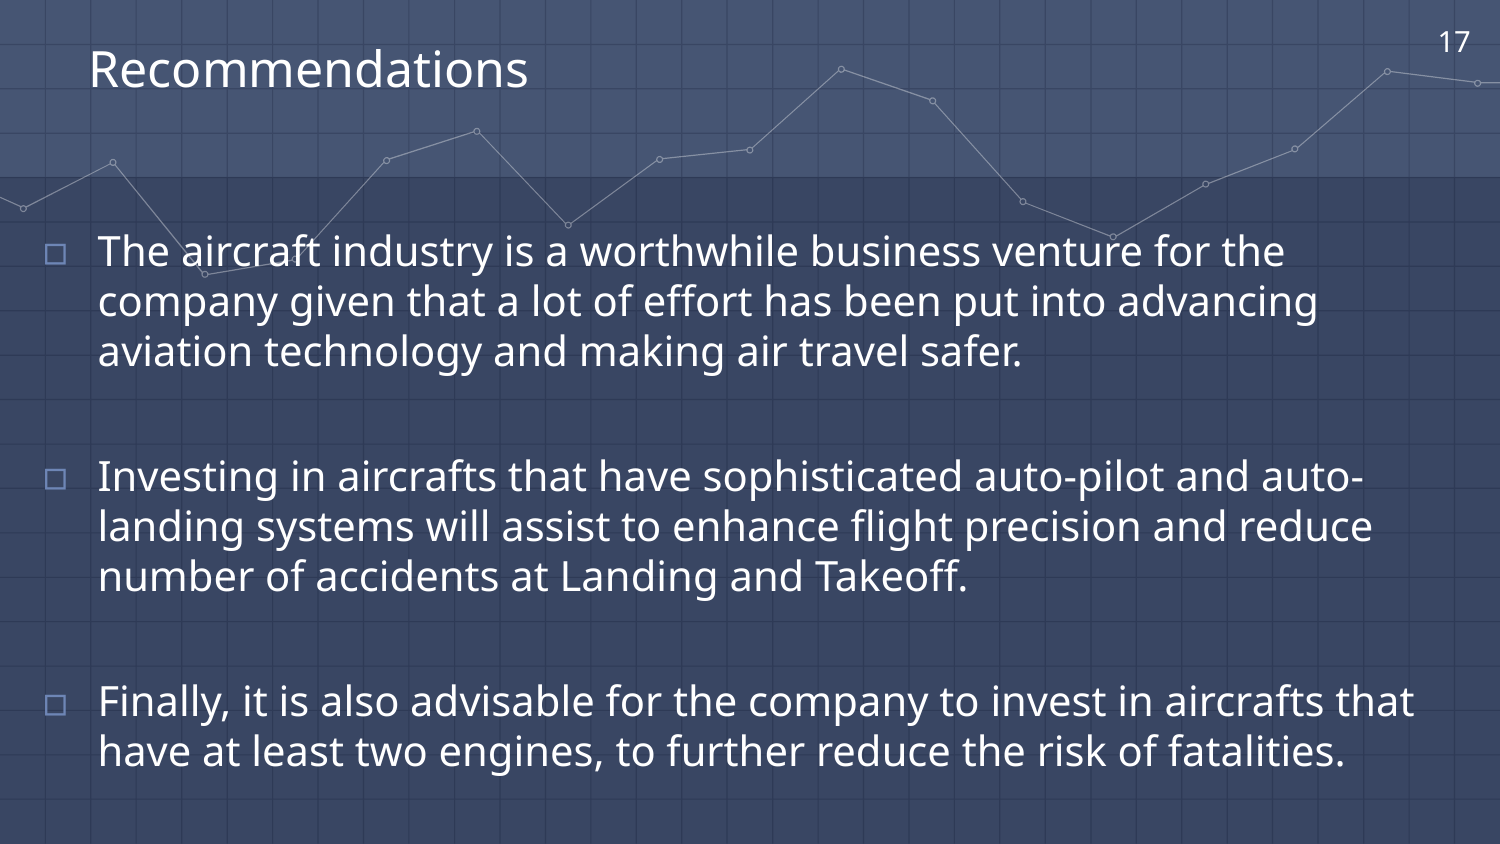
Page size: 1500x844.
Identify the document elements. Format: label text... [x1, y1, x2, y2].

list The aircraft industry is a worthwhile business venture for the company given that a lot of effort has been put into advancing aviation technology and making air travel safer. Investing in aircrafts that have sophisticated auto-pilot and auto-landing systems will assist to enhance flight precision and reduce number of accidents at Landing and Takeoff. Finally, it is also advisable for the company to invest in aircrafts that have at least two engines, to further reduce the risk of fatalities. [26, 209, 1468, 798]
text_box Recommendations [73, 30, 1455, 105]
slide_number 17 [1408, 0, 1500, 88]
